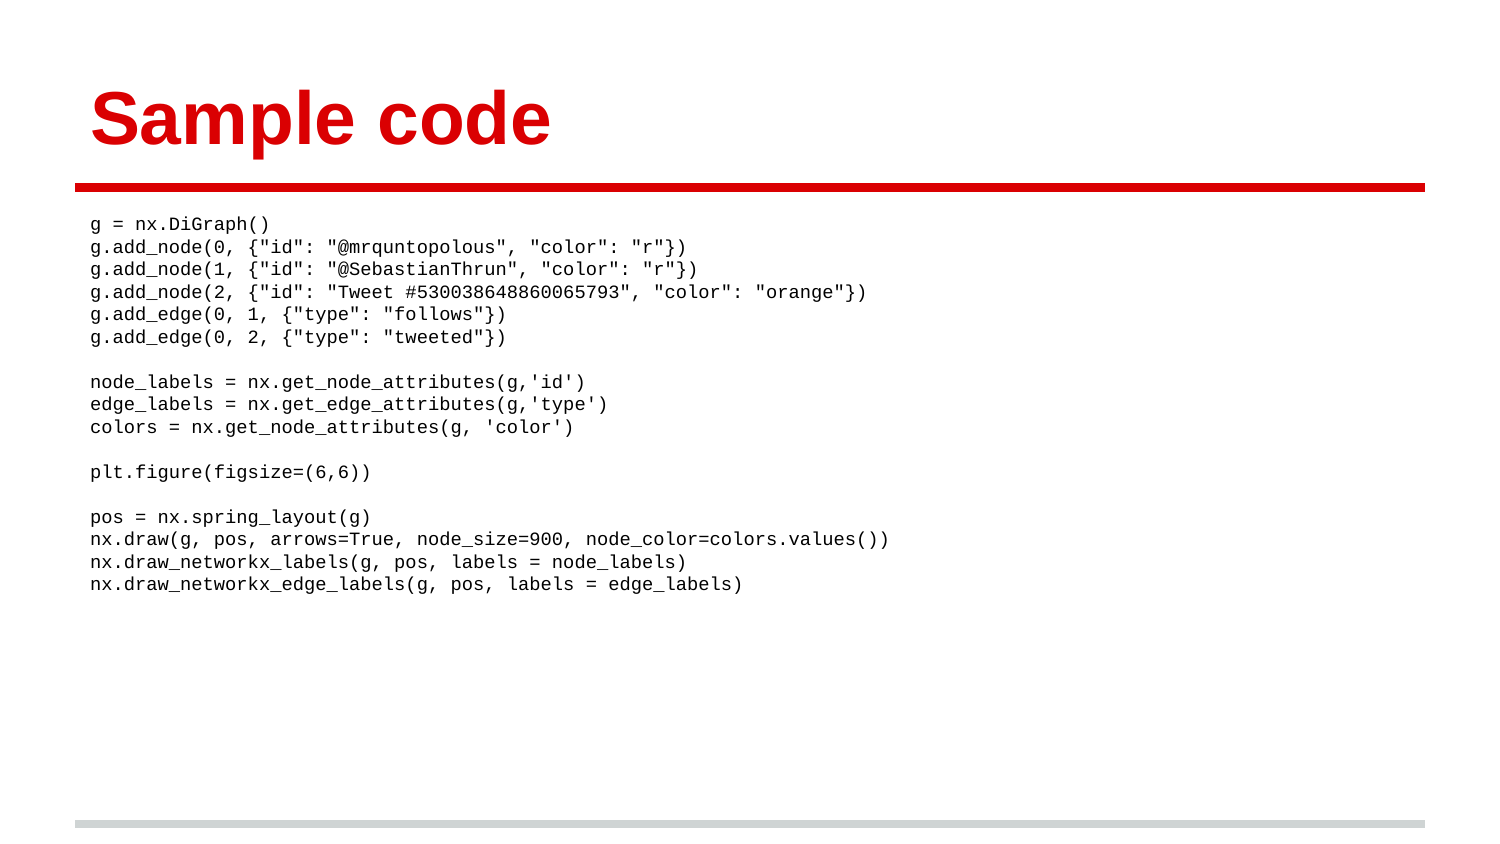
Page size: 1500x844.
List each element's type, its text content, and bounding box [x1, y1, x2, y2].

list g = nx.DiGraph() g.add_node(0, {"id": "@mrquntopolous", "color": "r"}) g.add_node(1, {"id": "@SebastianThrun", "color": "r"}) g.add_node(2, {"id": "Tweet #530038648860065793", "color": "orange"}) g.add_edge(0, 1, {"type": "follows"}) g.add_edge(0, 2, {"type": "tweeted"}) node_labels = nx.get_node_attributes(g,'id') edge_labels = nx.get_edge_attributes(g,'type') colors = nx.get_node_attributes(g, 'color') plt.figure(figsize=(6,6)) pos = nx.spring_layout(g) nx.draw(g, pos, arrows=True, node_size=900, node_color=colors.values()) nx.draw_networkx_labels(g, pos, labels = node_labels) nx.draw_networkx_edge_labels(g, pos, labels = edge_labels) [75, 196, 1425, 808]
title Sample code [75, 33, 1425, 175]
